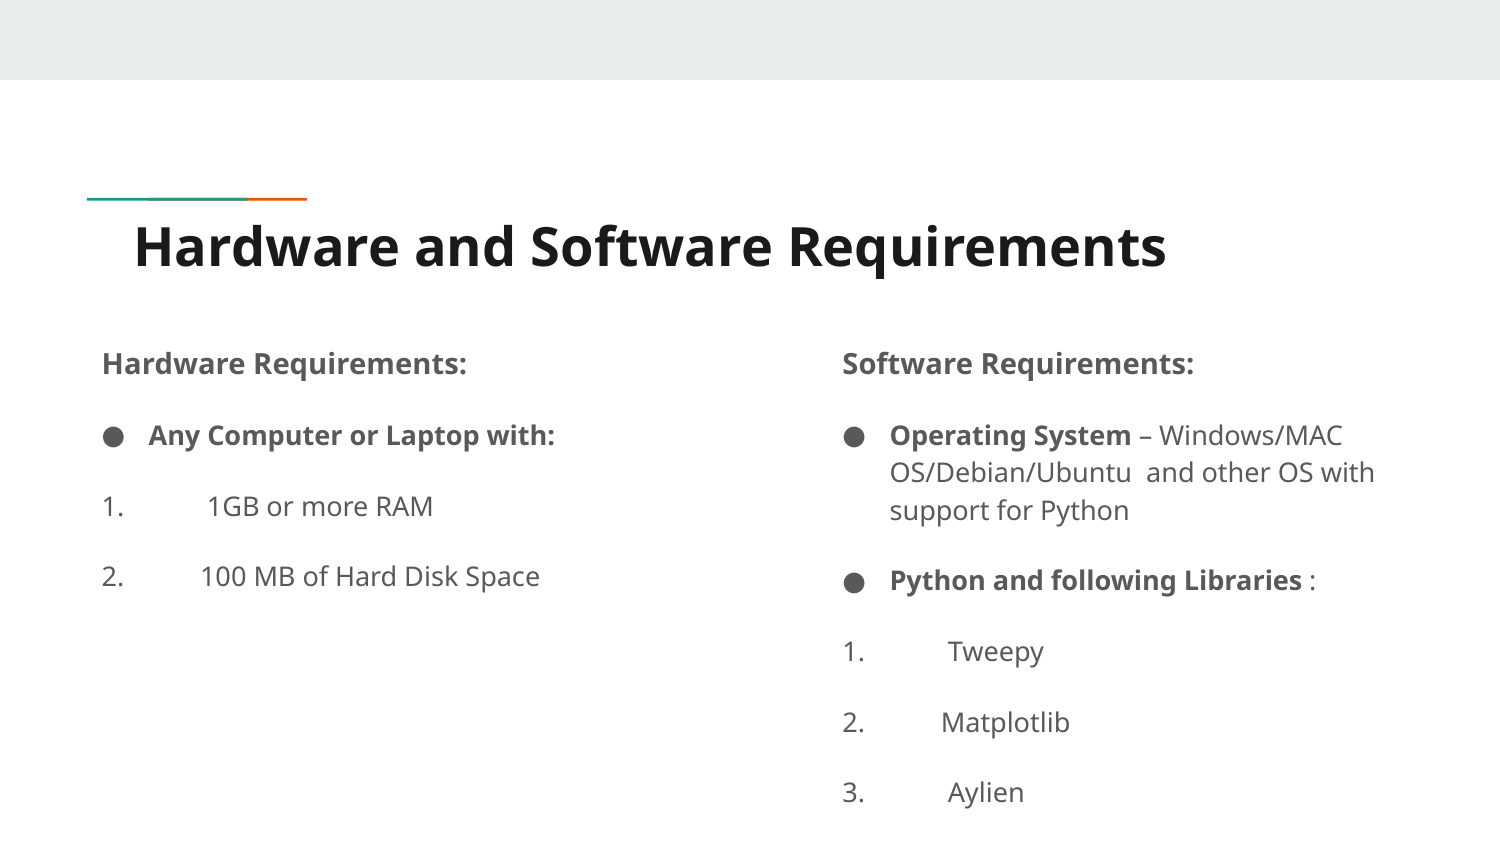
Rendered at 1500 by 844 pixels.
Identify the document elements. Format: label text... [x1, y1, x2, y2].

title Hardware and Software Requirements [118, 197, 1380, 285]
list Software Requirements: Operating System – Windows/MAC OS/Debian/Ubuntu and other OS with support for Python Python and following Libraries : Tweepy Matplotlib Aylien [827, 325, 1398, 696]
text_box Hardware Requirements: Any Computer or Laptop with: 1GB or more RAM 100 MB of Hard Disk Space [86, 325, 612, 696]
